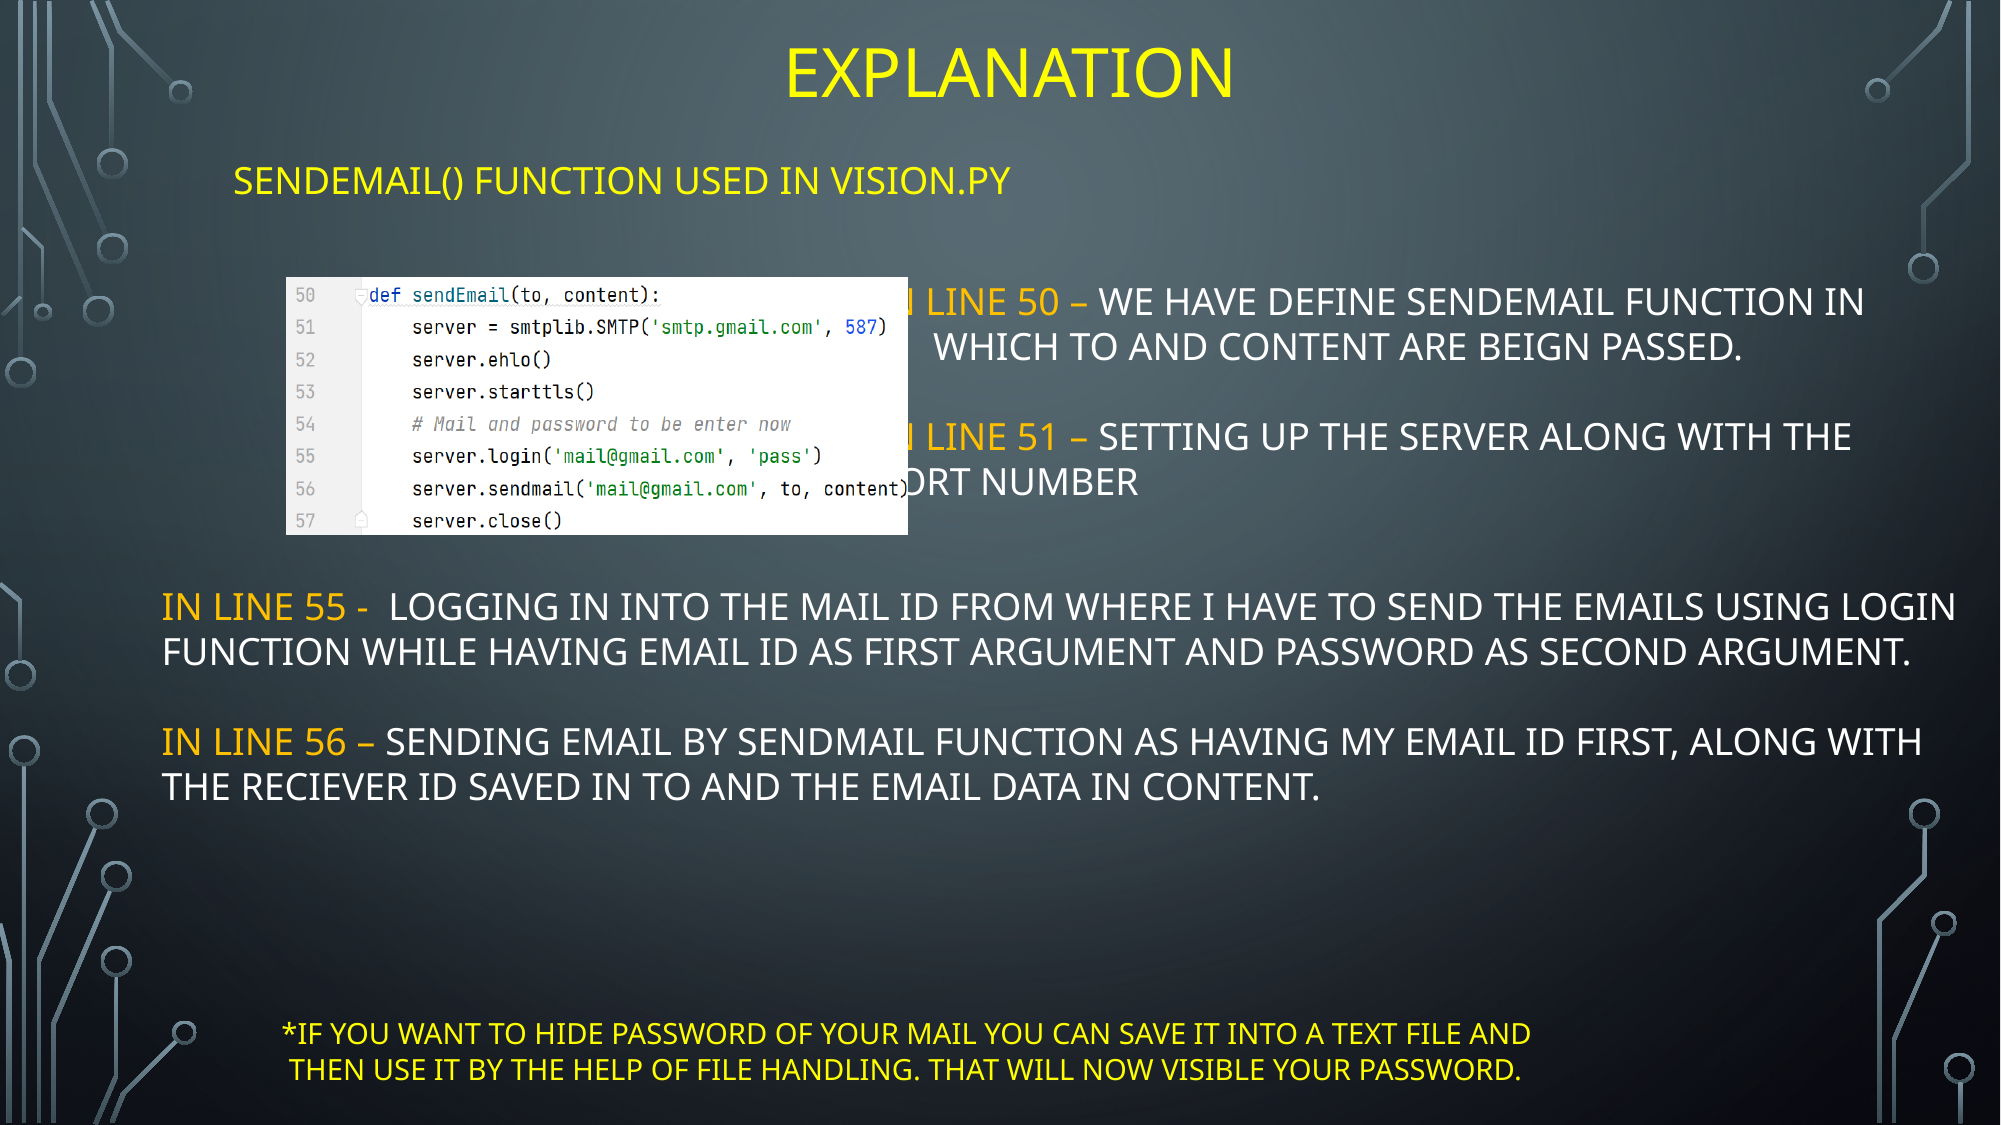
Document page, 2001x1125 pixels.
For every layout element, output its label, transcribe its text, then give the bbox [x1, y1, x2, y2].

text_box IN LINE 50 – WE HAVE DEFINE SENDEMAIL FUNCTION IN WHICH TO AND CONTENT ARE BEIGN PASSED. IN LINE 51 – SETTING UP THE SERVER ALONG WITH THE PORT NUMBER [859, 271, 1891, 575]
text_box *IF YOU WANT TO HIDE PASSWORD OF YOUR MAIL YOU CAN SAVE IT INTO A TEXT FILE AND THEN USE IT BY THE HELP OF FILE HANDLING. THAT WILL NOW VISIBLE YOUR PASSWORD. [266, 1008, 1788, 1094]
title explanation [768, 0, 1290, 150]
text_box IN LINE 55 - LOGGING IN INTO THE MAIL ID FROM WHERE I HAVE TO SEND THE EMAILS USING LOGIN FUNCTION WHILE HAVING EMAIL ID AS FIRST ARGUMENT AND PASSWORD AS SECOND ARGUMENT. IN LINE 56 – SENDING EMAIL BY SENDMAIL FUNCTION AS HAVING MY EMAIL ID FIRST, ALONG WITH THE RECIEVER ID SAVED IN TO AND THE EMAIL DATA IN CONTENT. [146, 575, 1973, 906]
text_box SENDEMAIL() FUNCTION USED IN VISION.PY [218, 149, 1027, 255]
picture [286, 277, 908, 536]
